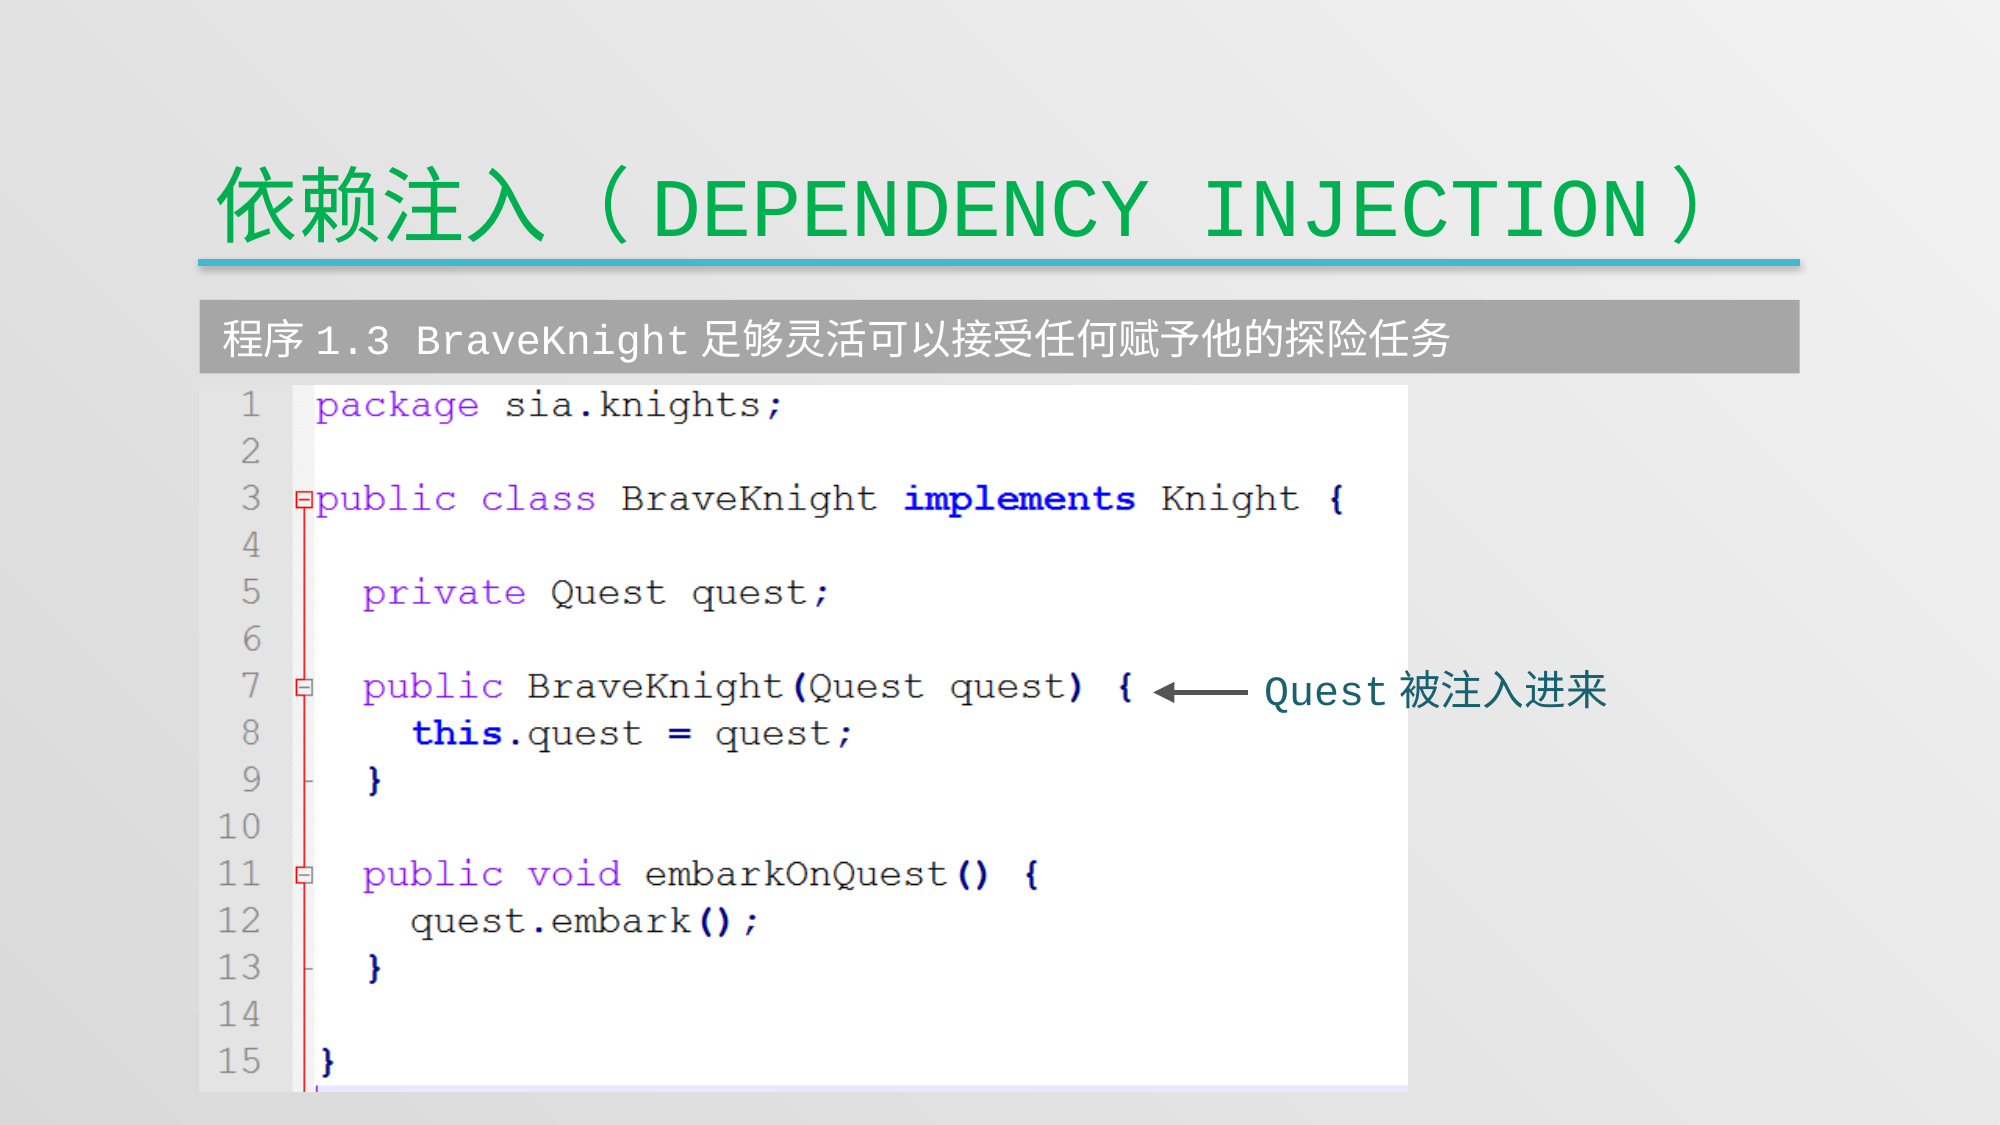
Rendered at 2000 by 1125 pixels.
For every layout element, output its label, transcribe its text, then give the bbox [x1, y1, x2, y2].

list 程序1.3 BraveKnight足够灵活可以接受任何赋予他的探险任务 [199, 299, 1800, 374]
picture [199, 385, 1408, 1092]
title 依赖注入（Dependency injection） [199, 45, 1800, 263]
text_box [1153, 661, 1620, 723]
